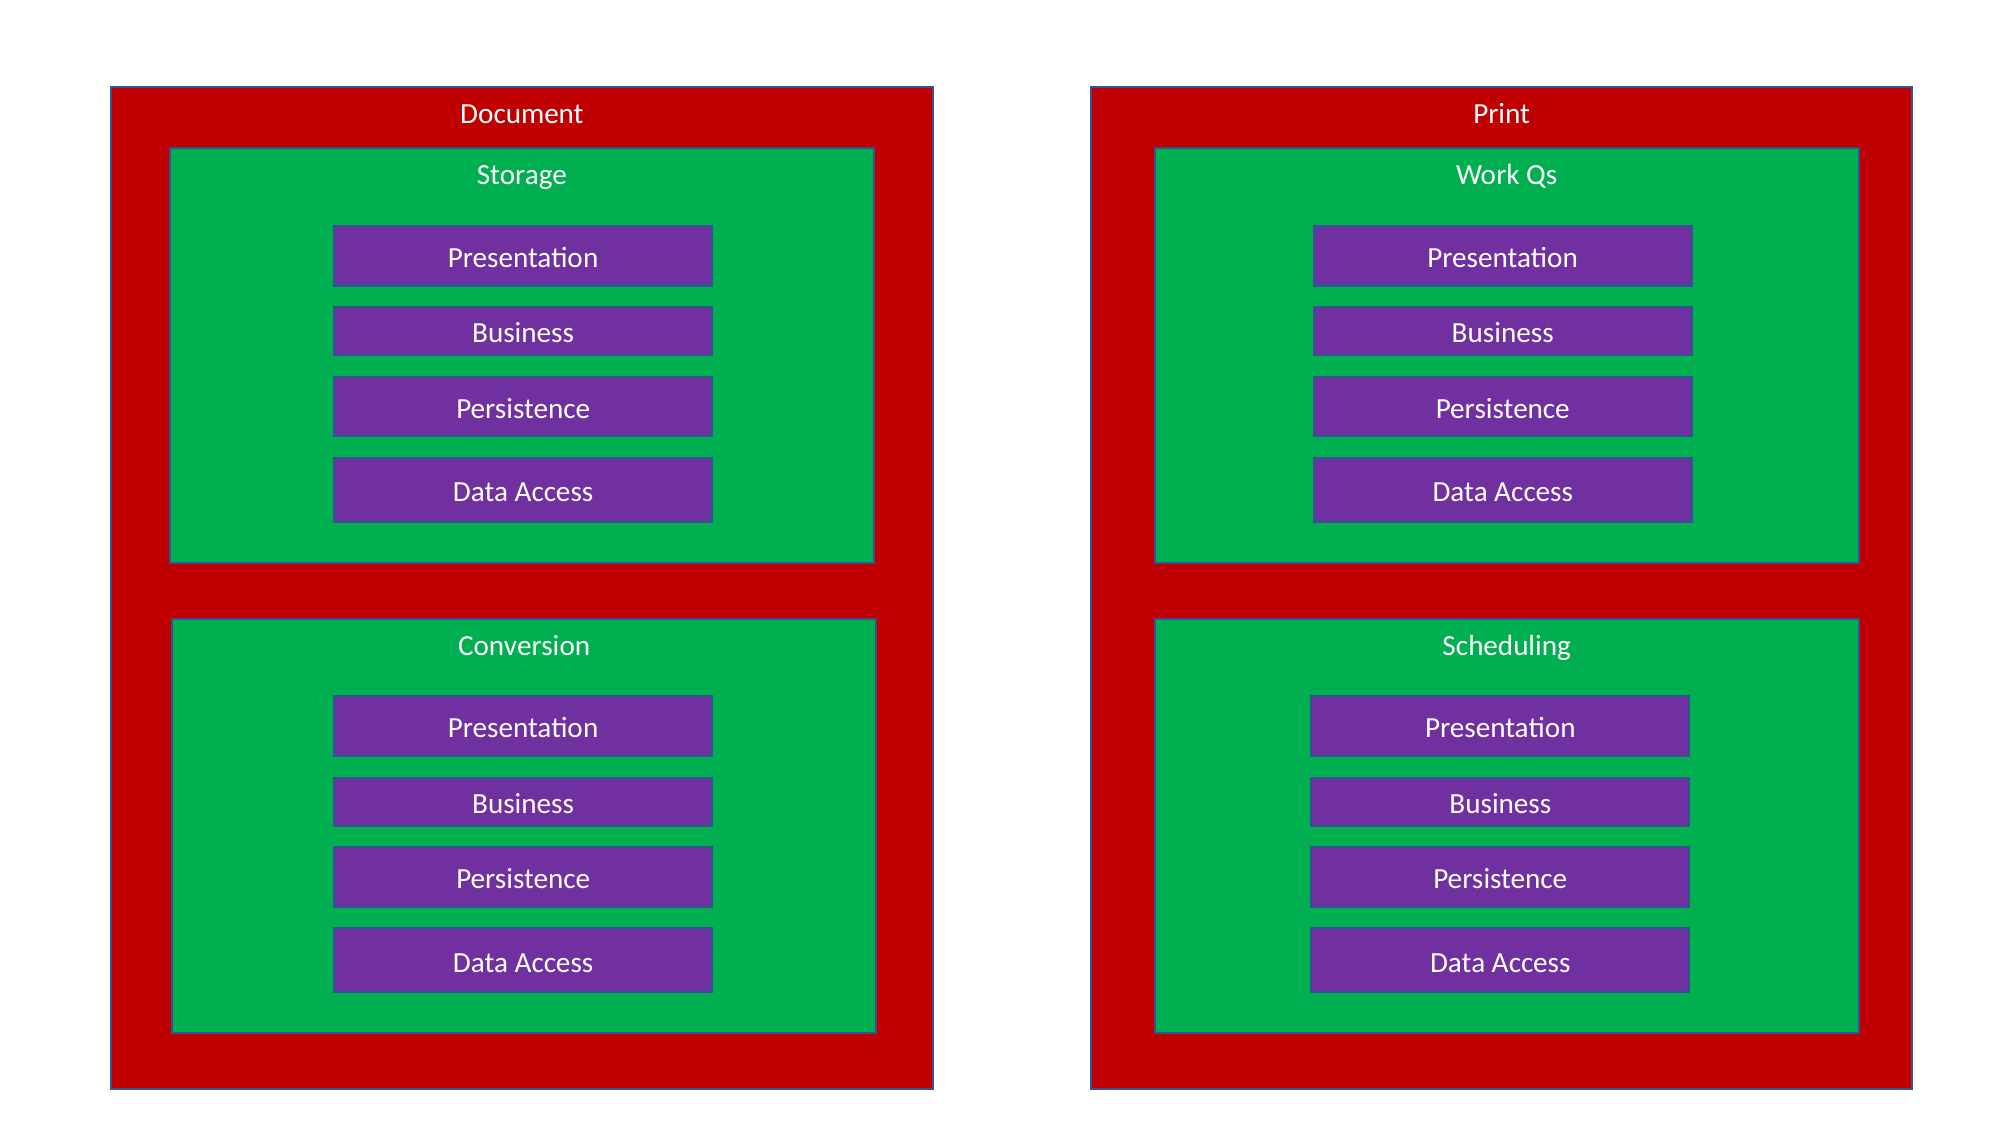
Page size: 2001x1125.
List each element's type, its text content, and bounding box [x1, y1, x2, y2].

text_box Presentation [1313, 225, 1693, 287]
text_box Persistence [333, 376, 713, 437]
text_box Presentation [333, 695, 713, 757]
text_box Data Access [1313, 457, 1693, 523]
text_box Print [1090, 86, 1913, 1090]
text_box Presentation [333, 225, 713, 287]
text_box Document [110, 86, 934, 1090]
text_box Conversion [171, 618, 877, 1034]
text_box Business [1310, 777, 1690, 827]
text_box Presentation [1310, 695, 1690, 757]
text_box Persistence [1313, 376, 1693, 437]
text_box Scheduling [1154, 618, 1860, 1034]
text_box Data Access [1310, 927, 1690, 993]
text_box Business [1313, 306, 1693, 356]
text_box Storage [169, 147, 875, 564]
text_box Business [333, 306, 713, 356]
text_box Data Access [333, 457, 713, 523]
text_box Business [333, 777, 713, 827]
text_box Persistence [1310, 846, 1690, 908]
text_box Persistence [333, 846, 713, 908]
text_box Work Qs [1154, 147, 1860, 564]
text_box Data Access [333, 927, 713, 993]
